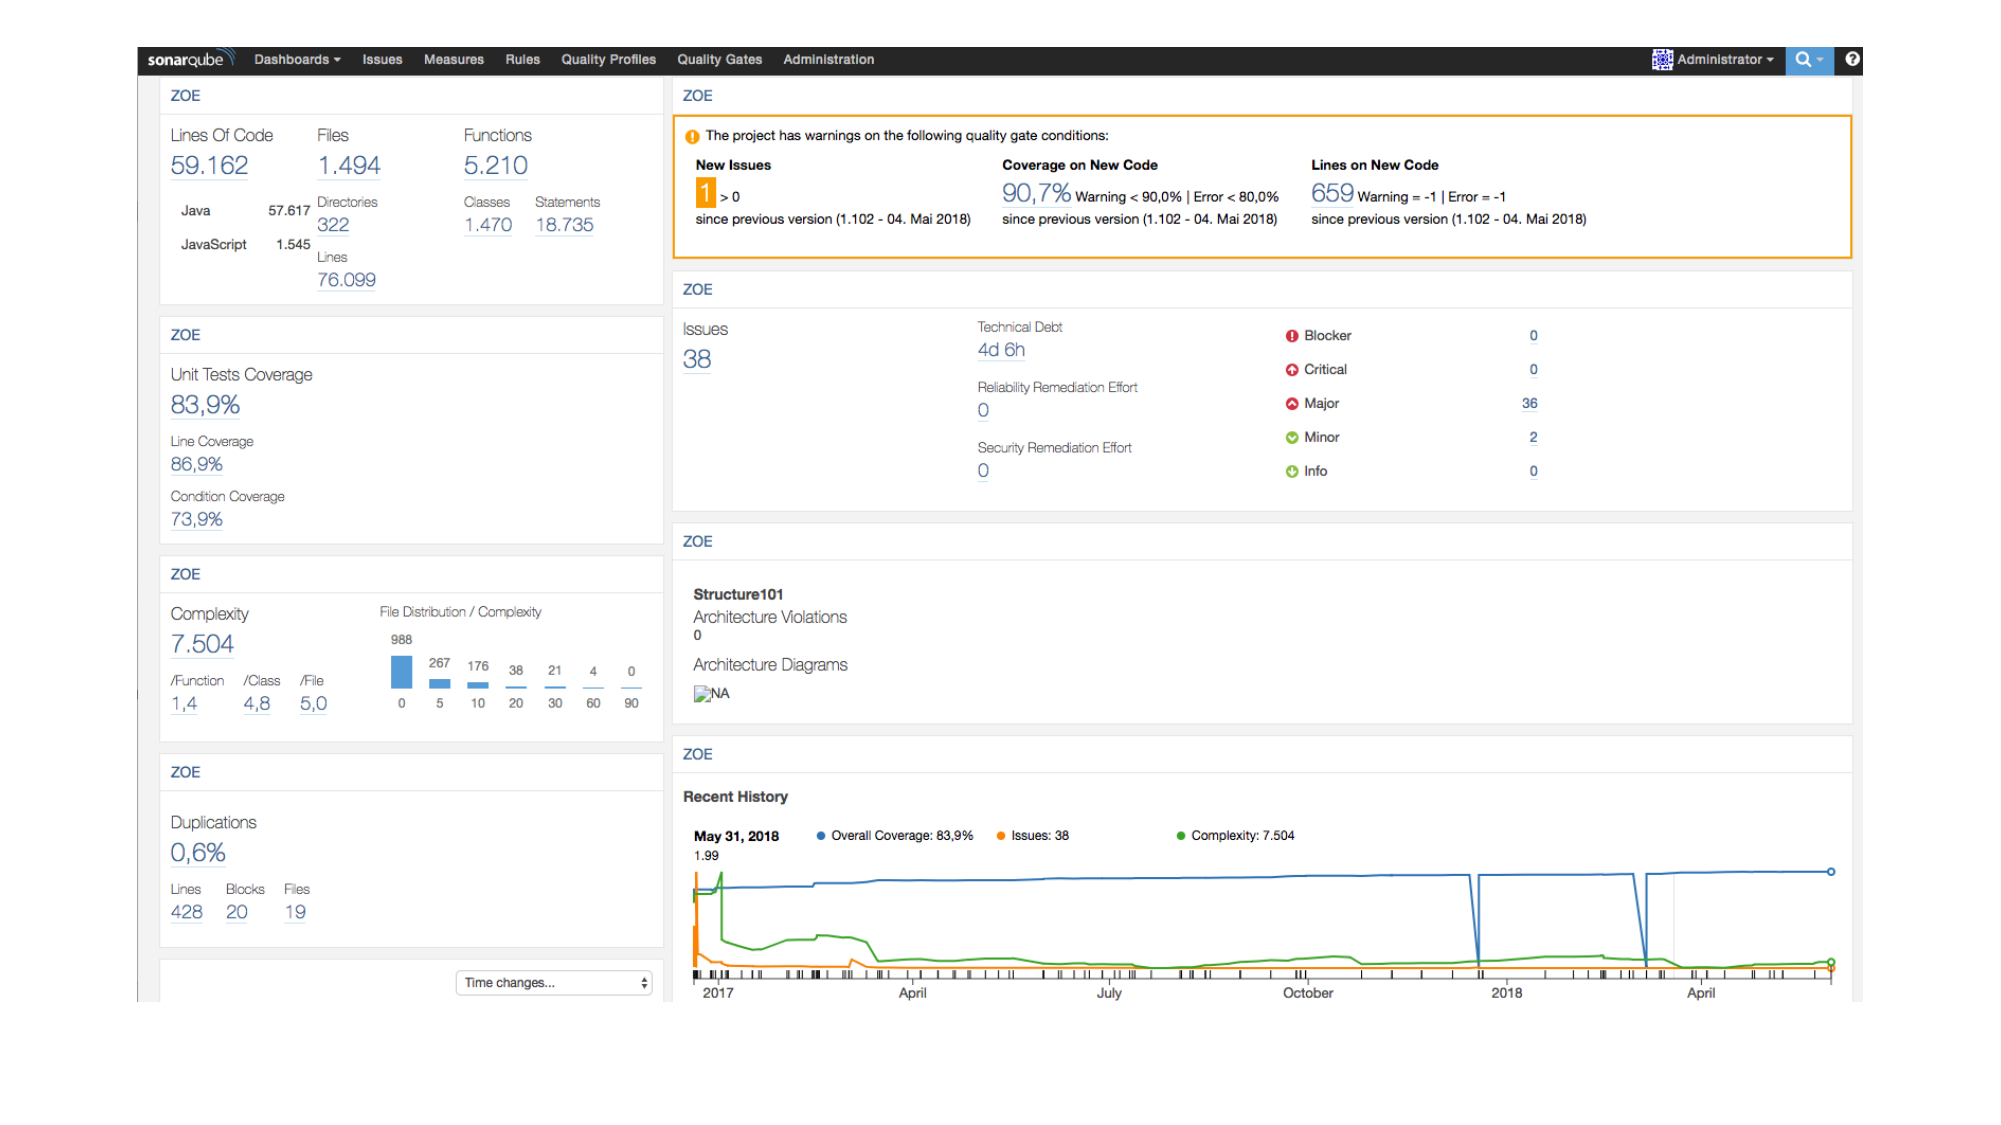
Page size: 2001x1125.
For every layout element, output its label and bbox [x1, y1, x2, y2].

list [137, 47, 1863, 1002]
